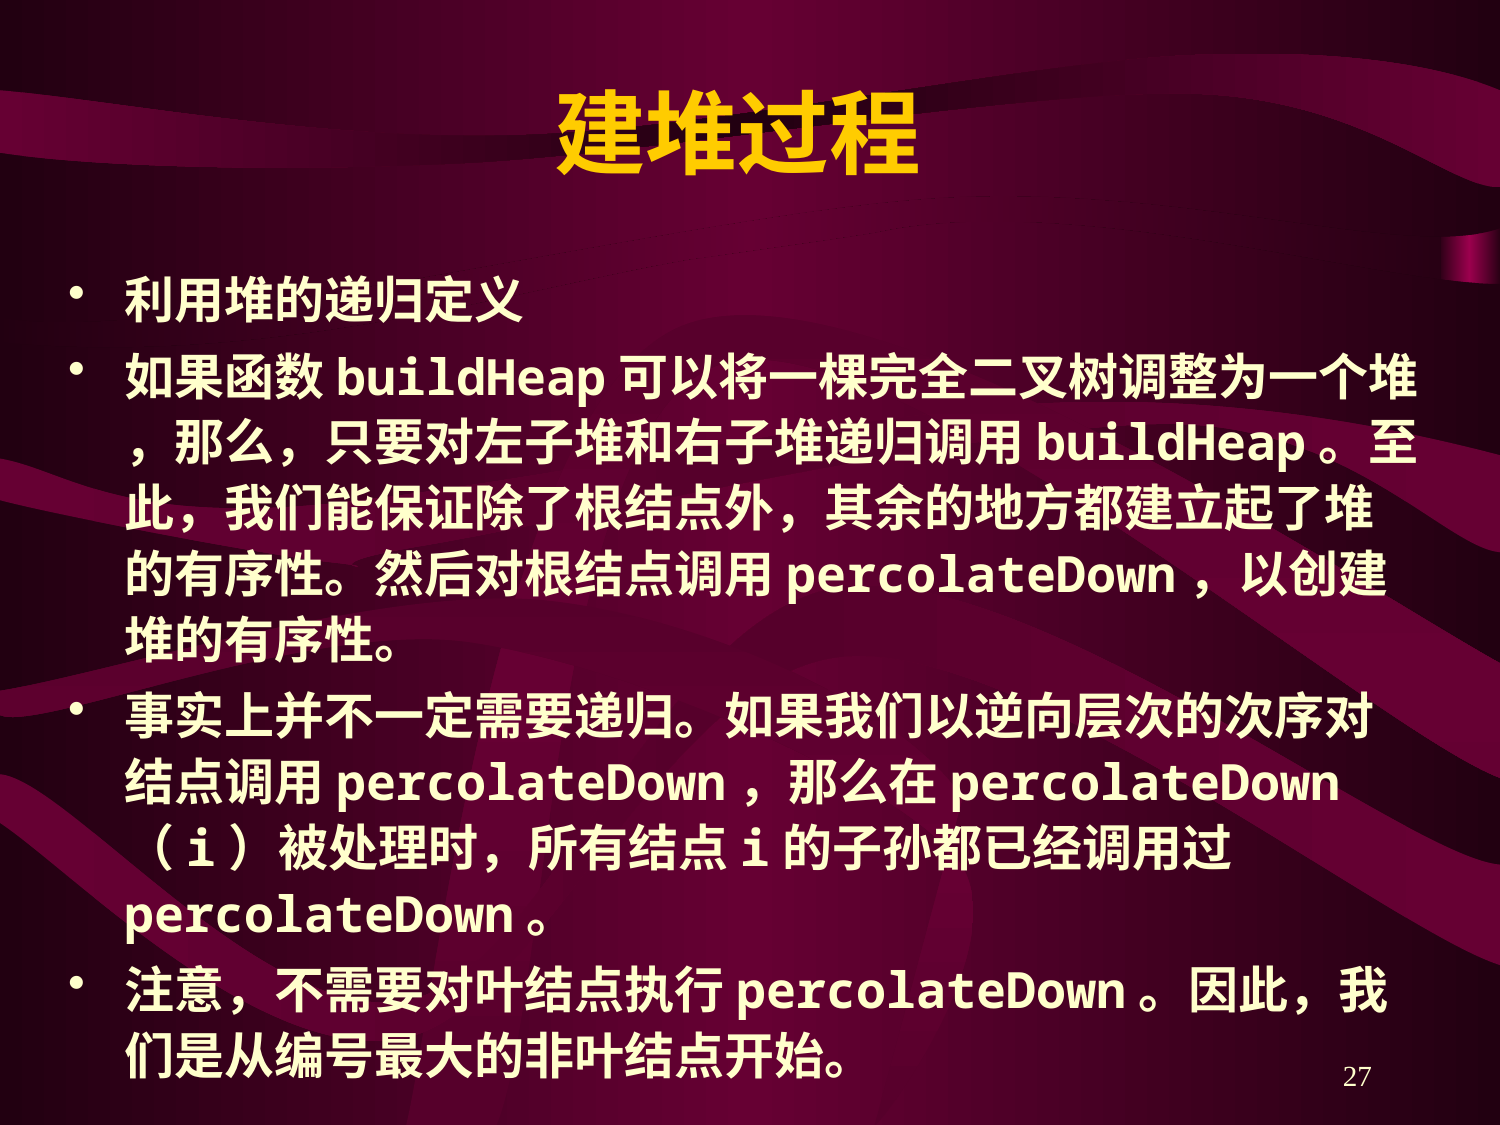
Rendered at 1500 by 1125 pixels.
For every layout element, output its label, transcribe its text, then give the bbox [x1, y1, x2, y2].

list 利用堆的递归定义 如果函数buildHeap可以将一棵完全二叉树调整为一个堆 ，那么，只要对左子堆和右子堆递归调用buildHeap。至此，我们能保证除了根结点外，其余的地方都建立起了堆的有序性。然后对根结点调用percolateDown，以创建堆的有序性。 事实上并不一定需要递归。如果我们以逆向层次的次序对结点调用percolateDown，那么在percolateDown（i）被处理时，所有结点i的子孙都已经调用过percolateDown。 注意，不需要对叶结点执行percolateDown。因此，我们是从编号最大的非叶结点开始。 [53, 255, 1436, 1094]
title 建堆过程 [100, 54, 1376, 208]
slide_number 27 [1074, 1094, 1388, 1101]
